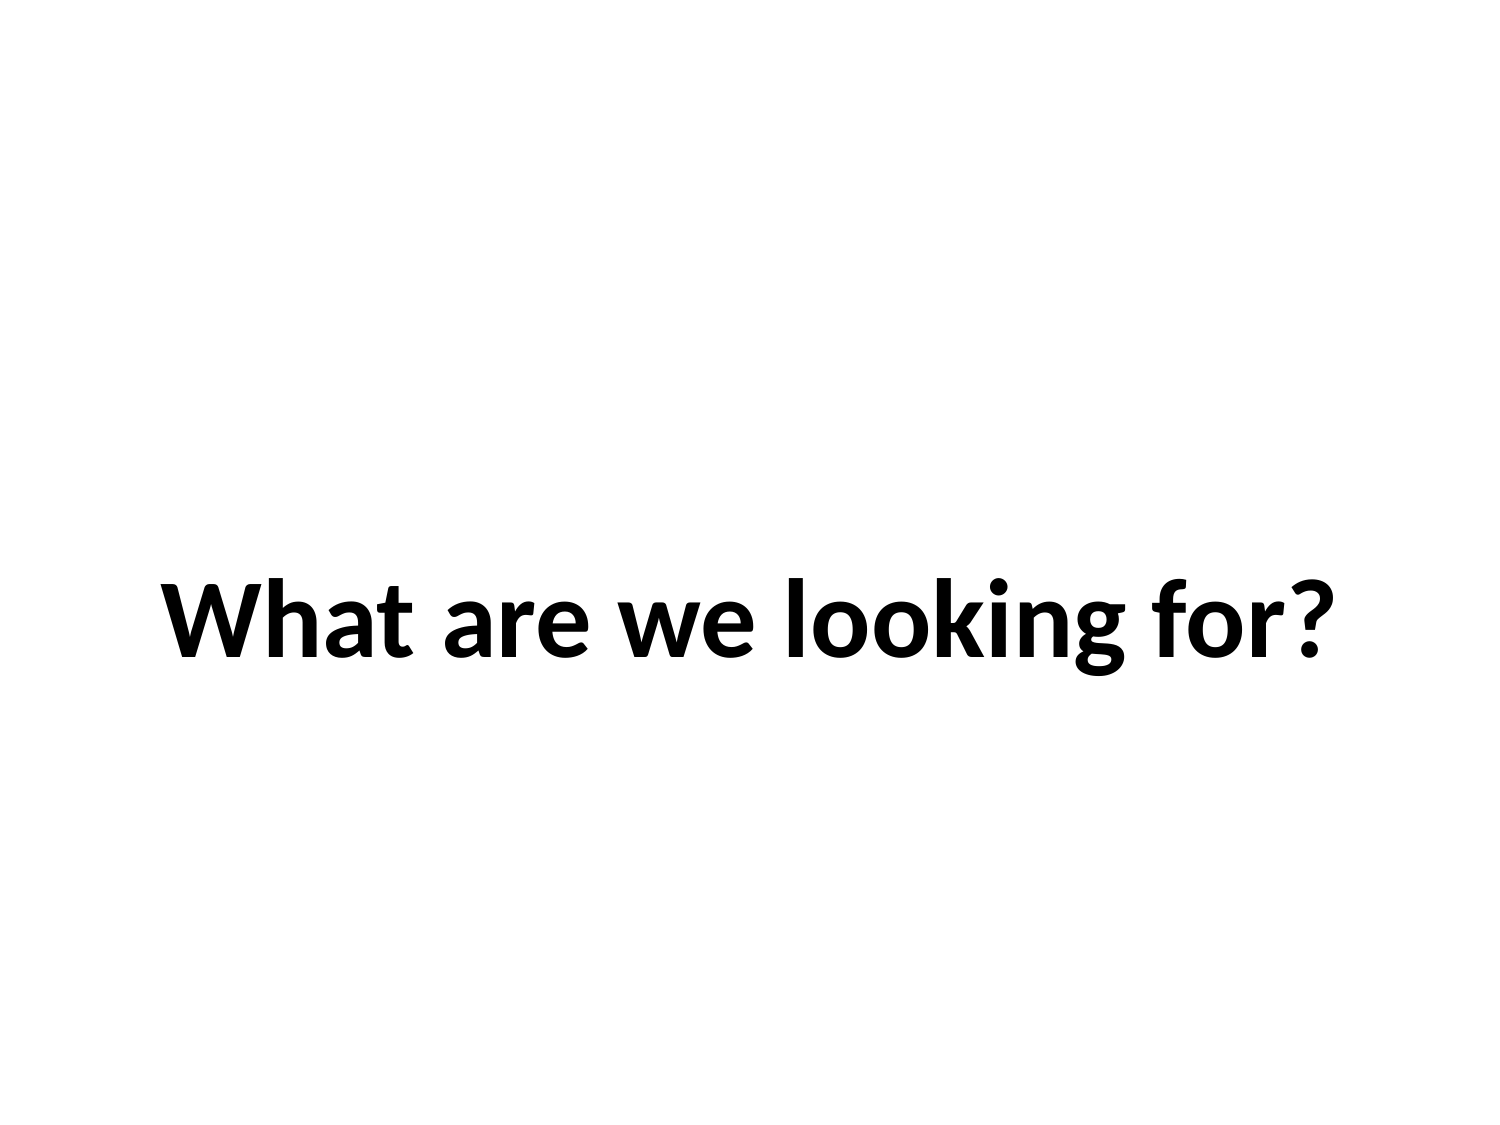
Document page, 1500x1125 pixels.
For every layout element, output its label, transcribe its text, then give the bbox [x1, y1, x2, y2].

list What are we looking for? [75, 537, 1425, 1125]
